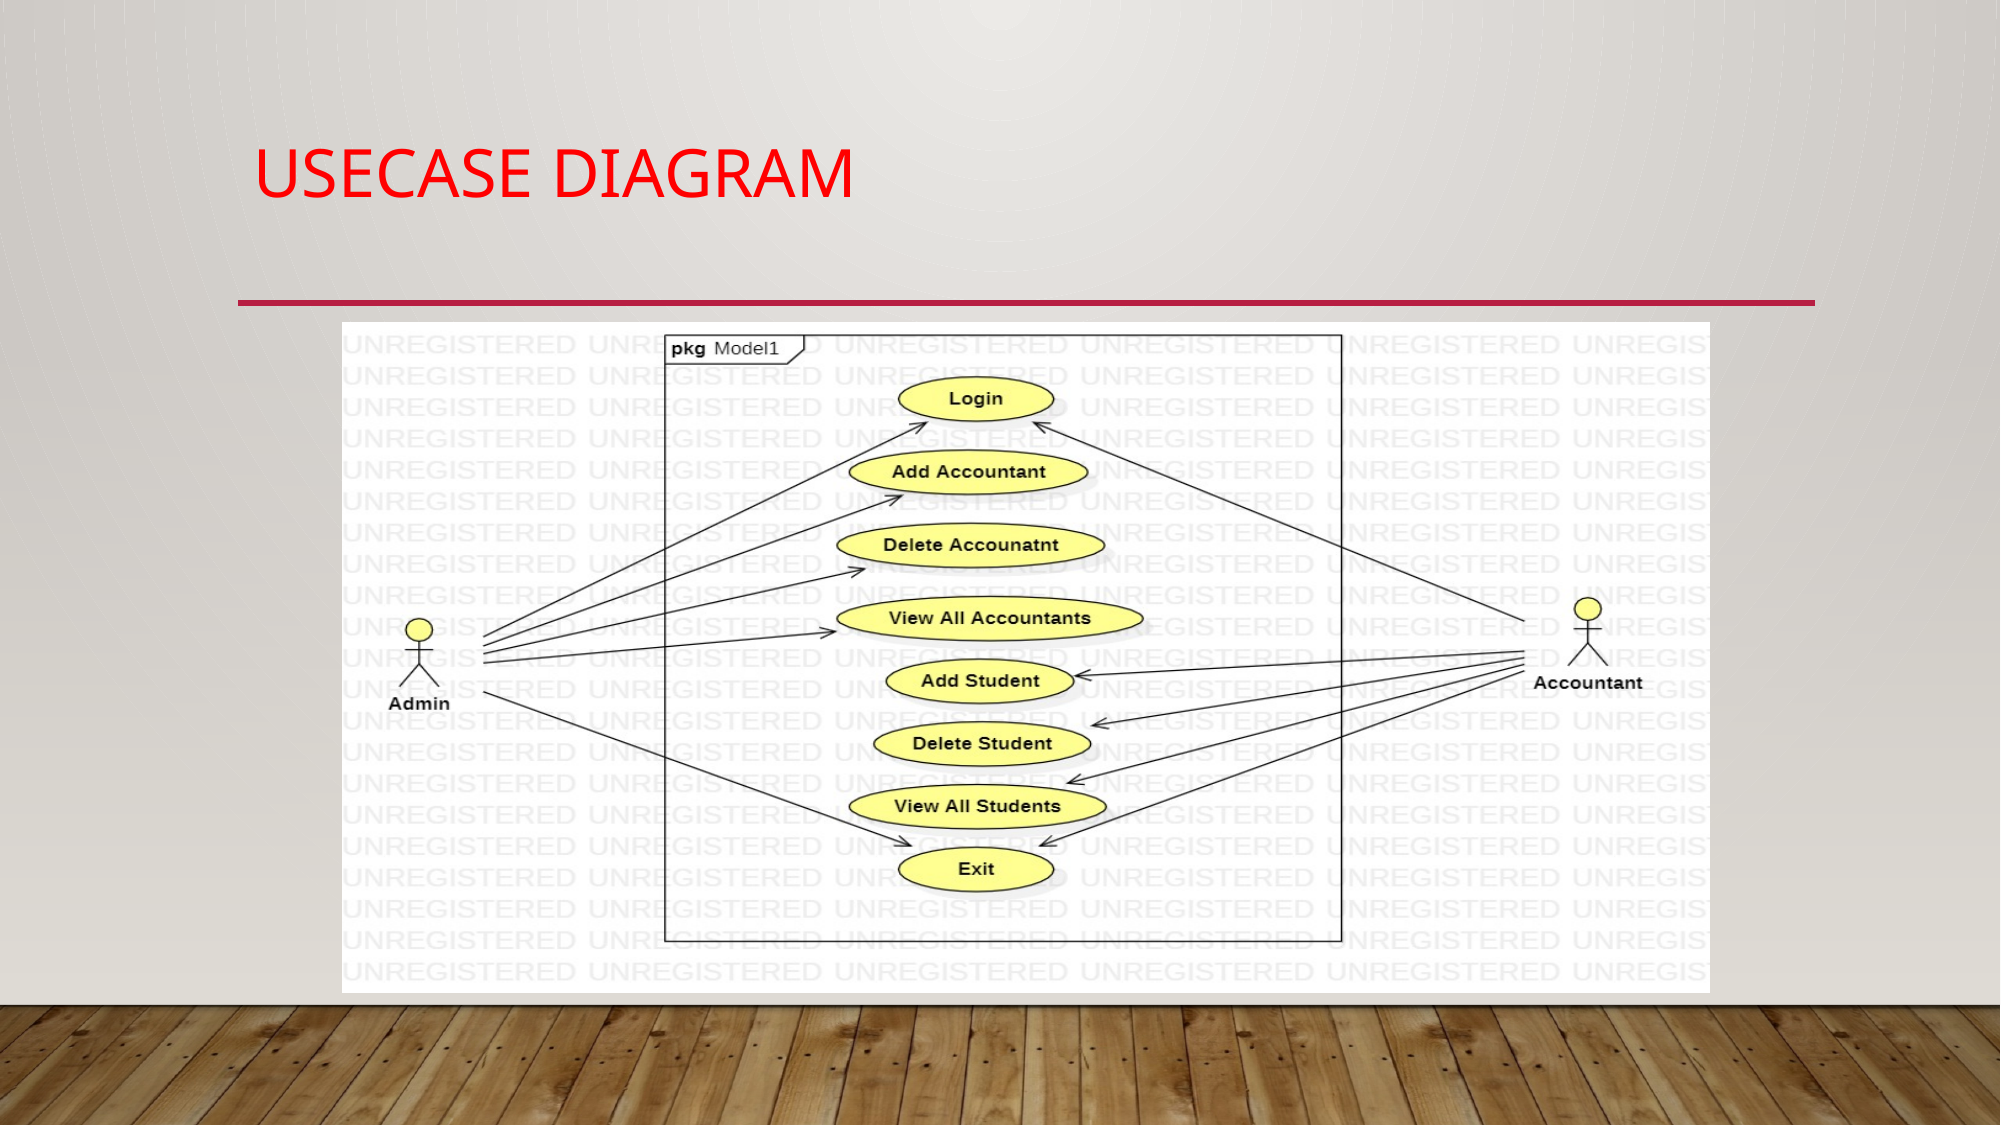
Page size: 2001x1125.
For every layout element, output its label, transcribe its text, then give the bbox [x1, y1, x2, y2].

title USECASE DIAGRAM [238, 131, 1814, 305]
picture [0, 1005, 2000, 1125]
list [342, 321, 1710, 994]
